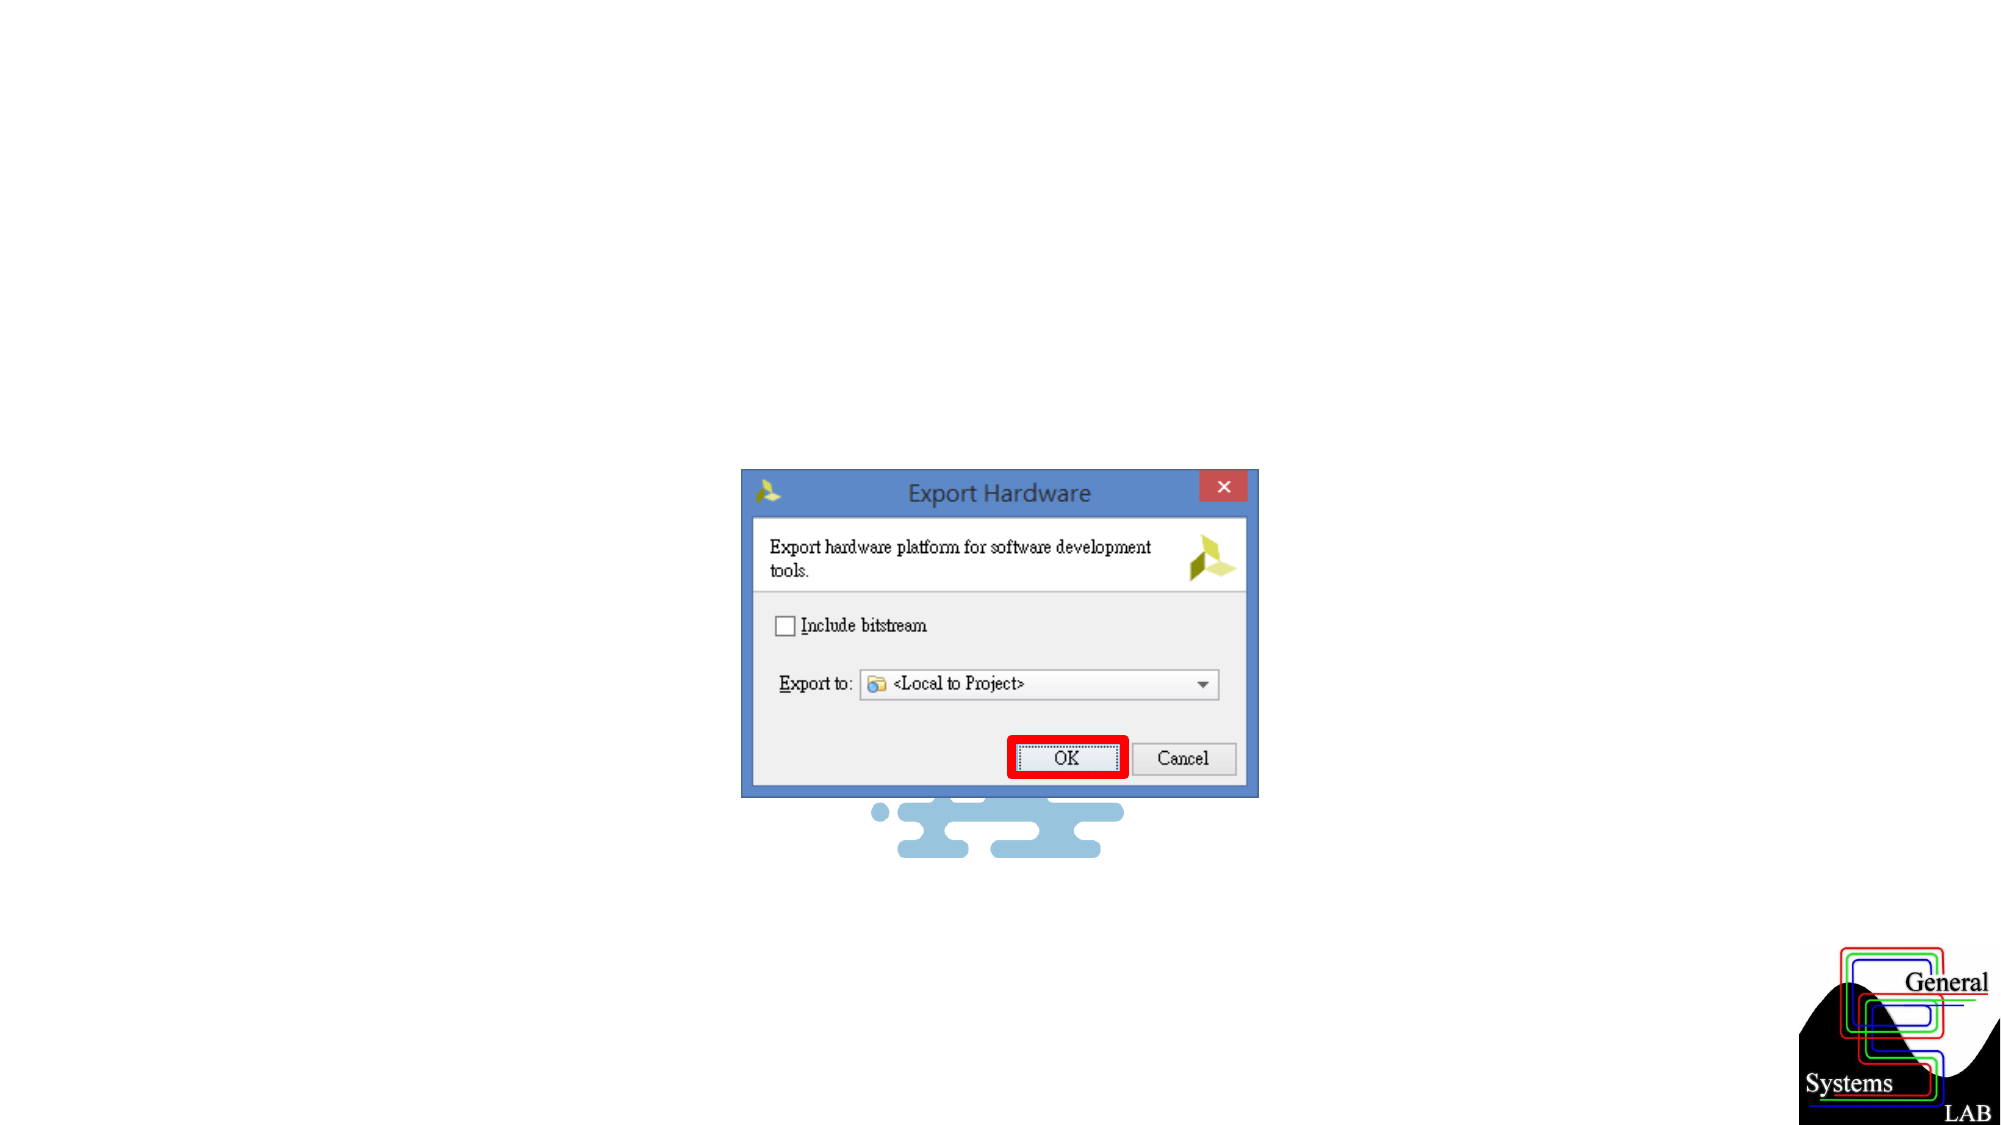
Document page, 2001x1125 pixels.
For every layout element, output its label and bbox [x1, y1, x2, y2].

picture [1799, 943, 2001, 1125]
list [741, 469, 1259, 798]
